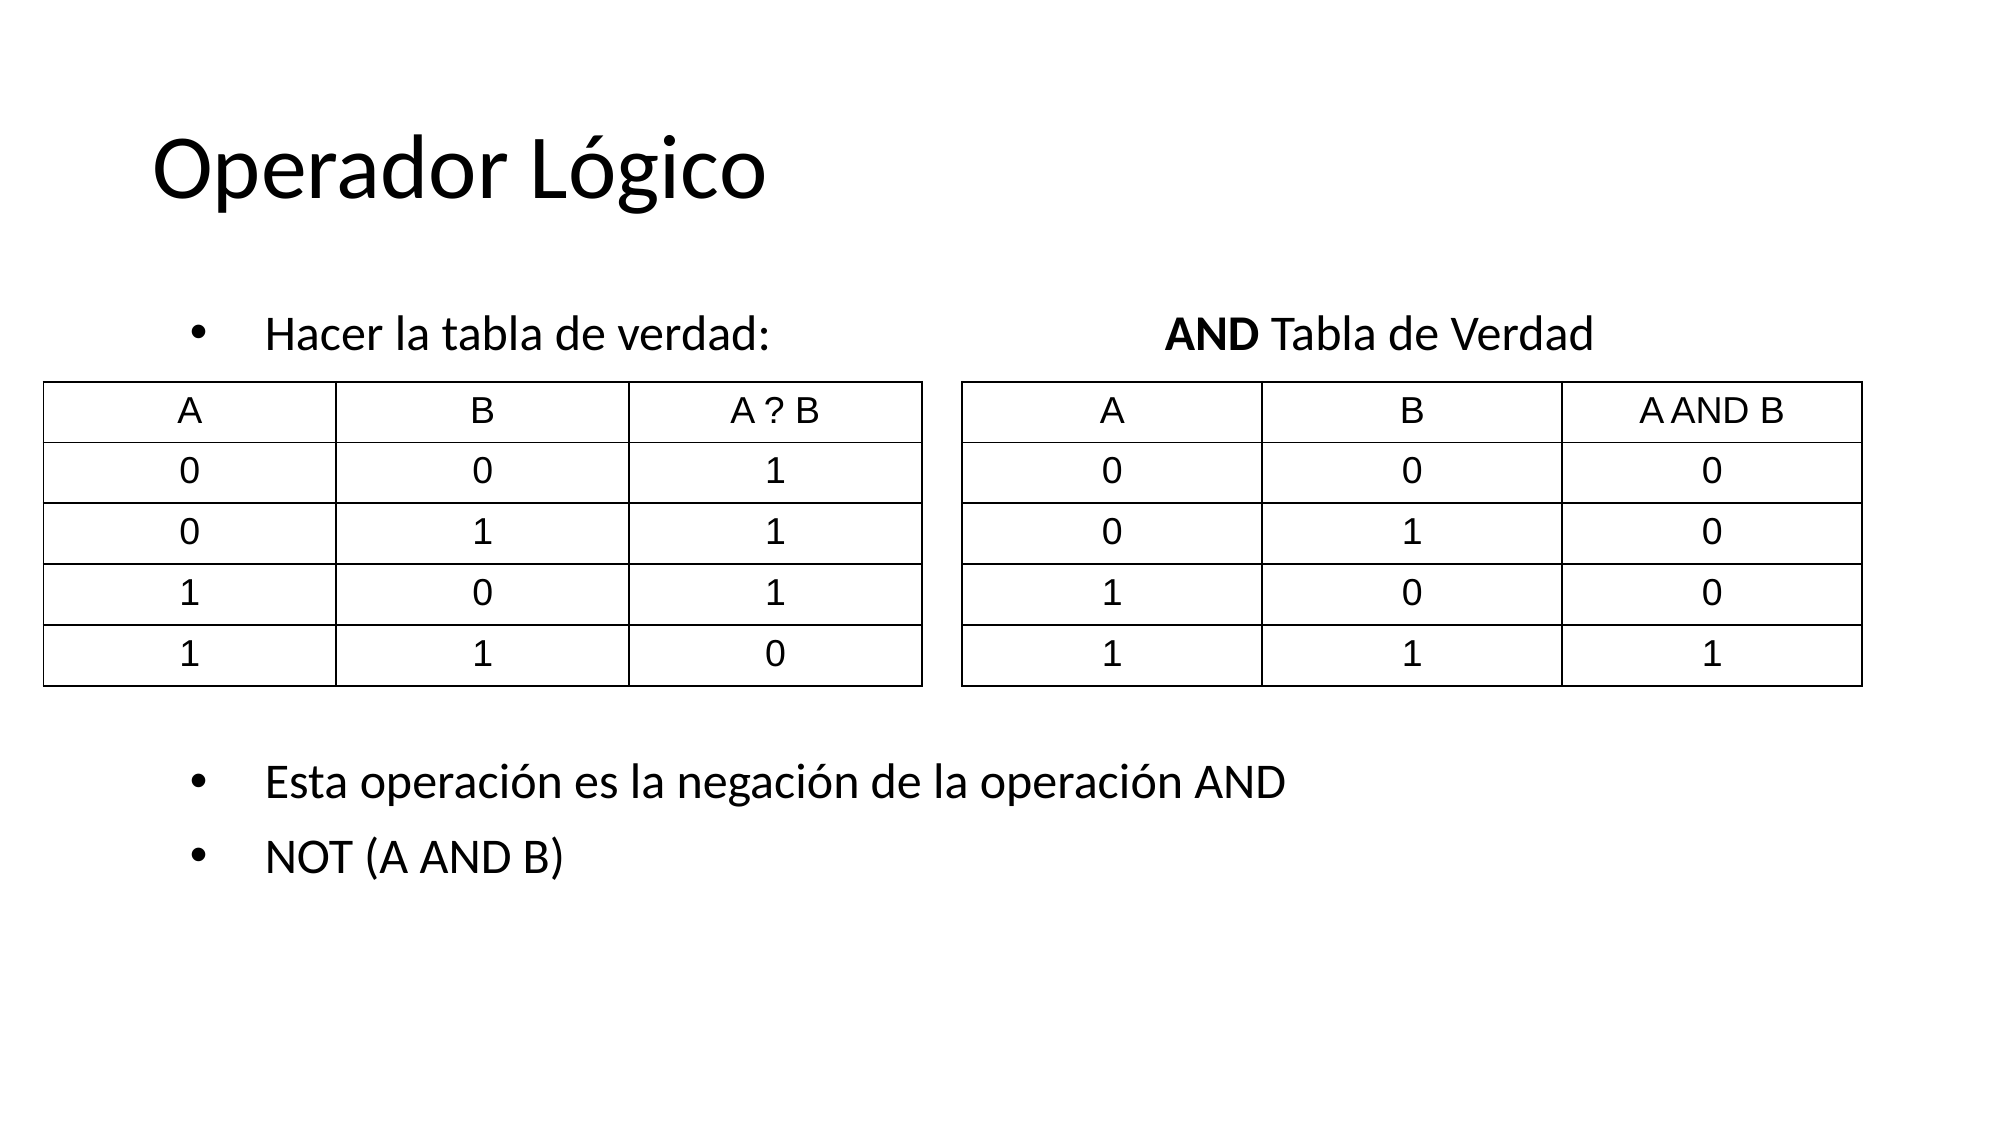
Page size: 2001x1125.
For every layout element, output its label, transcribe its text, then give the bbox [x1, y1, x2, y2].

table_cell 0 [1263, 443, 1561, 502]
table_cell 1 [337, 504, 628, 563]
table_cell 1 [1263, 504, 1561, 563]
table_cell 1 [630, 565, 921, 624]
table_header A [963, 383, 1261, 442]
table_header B [1263, 383, 1561, 442]
table_cell 0 [337, 565, 628, 624]
table_cell 1 [1263, 626, 1561, 685]
table_cell 0 [1563, 443, 1861, 502]
table_cell 1 [44, 565, 335, 624]
table_cell 0 [963, 504, 1261, 563]
table_cell 1 [630, 443, 921, 502]
table_header B [337, 383, 628, 442]
table_cell 0 [337, 443, 628, 502]
table_cell 0 [44, 504, 335, 563]
table_cell 0 [963, 443, 1261, 502]
table_cell 1 [1563, 626, 1861, 685]
table_cell 0 [44, 443, 335, 502]
table_cell 0 [1563, 565, 1861, 624]
table_cell 0 [1563, 504, 1861, 563]
table_cell 0 [1263, 565, 1561, 624]
title Operador Lógico [137, 59, 1863, 278]
table_header A AND B [1563, 383, 1861, 442]
table_cell 1 [630, 504, 921, 563]
table_header A [44, 383, 335, 442]
table_cell 0 [630, 626, 921, 685]
list Hacer la tabla de verdad: AND Tabla de Verdad Esta operación es la negación de la operación AND NOT (A AND B) [137, 299, 1863, 1014]
table_header A ? B [630, 383, 921, 442]
table_cell 1 [337, 626, 628, 685]
table_cell 1 [963, 565, 1261, 624]
table_cell 1 [44, 626, 335, 685]
table_cell 1 [963, 626, 1261, 685]
